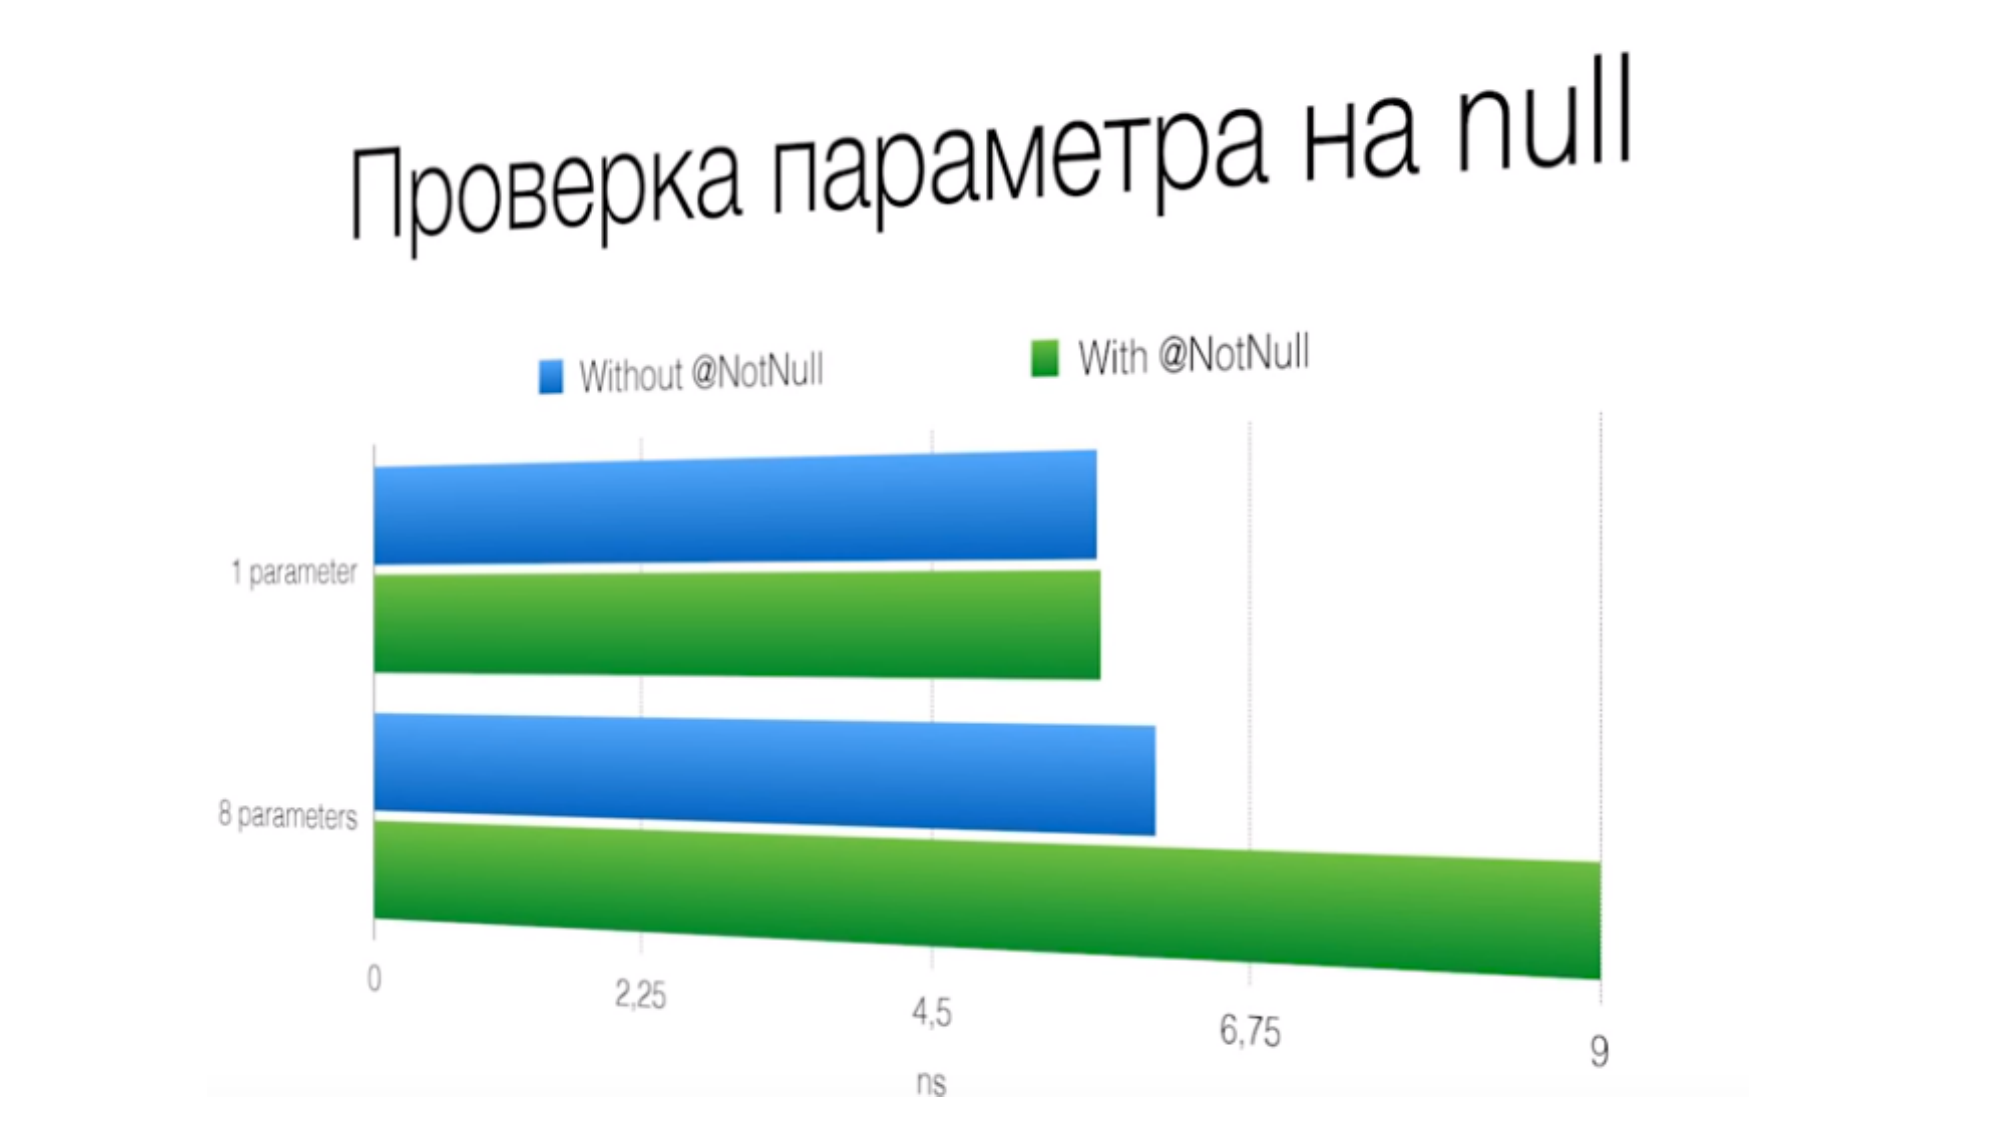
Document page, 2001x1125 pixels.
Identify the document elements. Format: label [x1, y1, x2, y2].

picture [207, 34, 1749, 1097]
